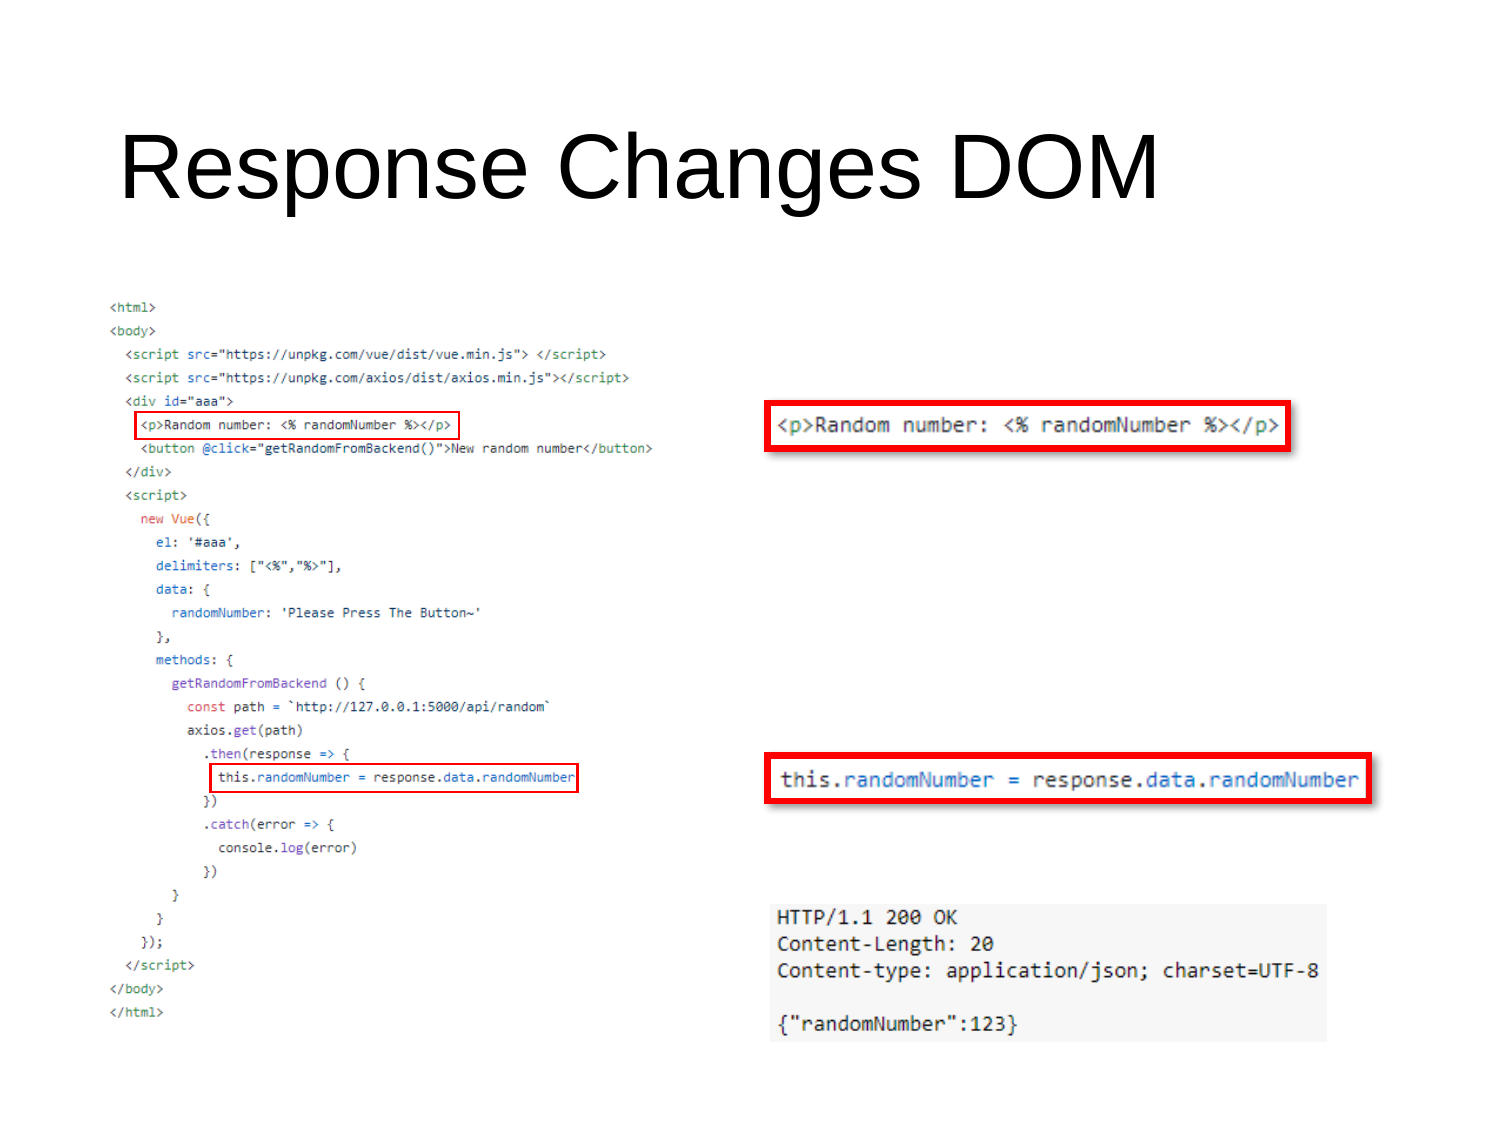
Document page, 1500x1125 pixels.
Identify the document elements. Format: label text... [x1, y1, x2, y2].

picture [770, 405, 1285, 446]
picture [770, 904, 1327, 1042]
title Response Changes DOM [103, 59, 1397, 278]
picture [770, 758, 1366, 798]
picture [103, 299, 664, 1025]
